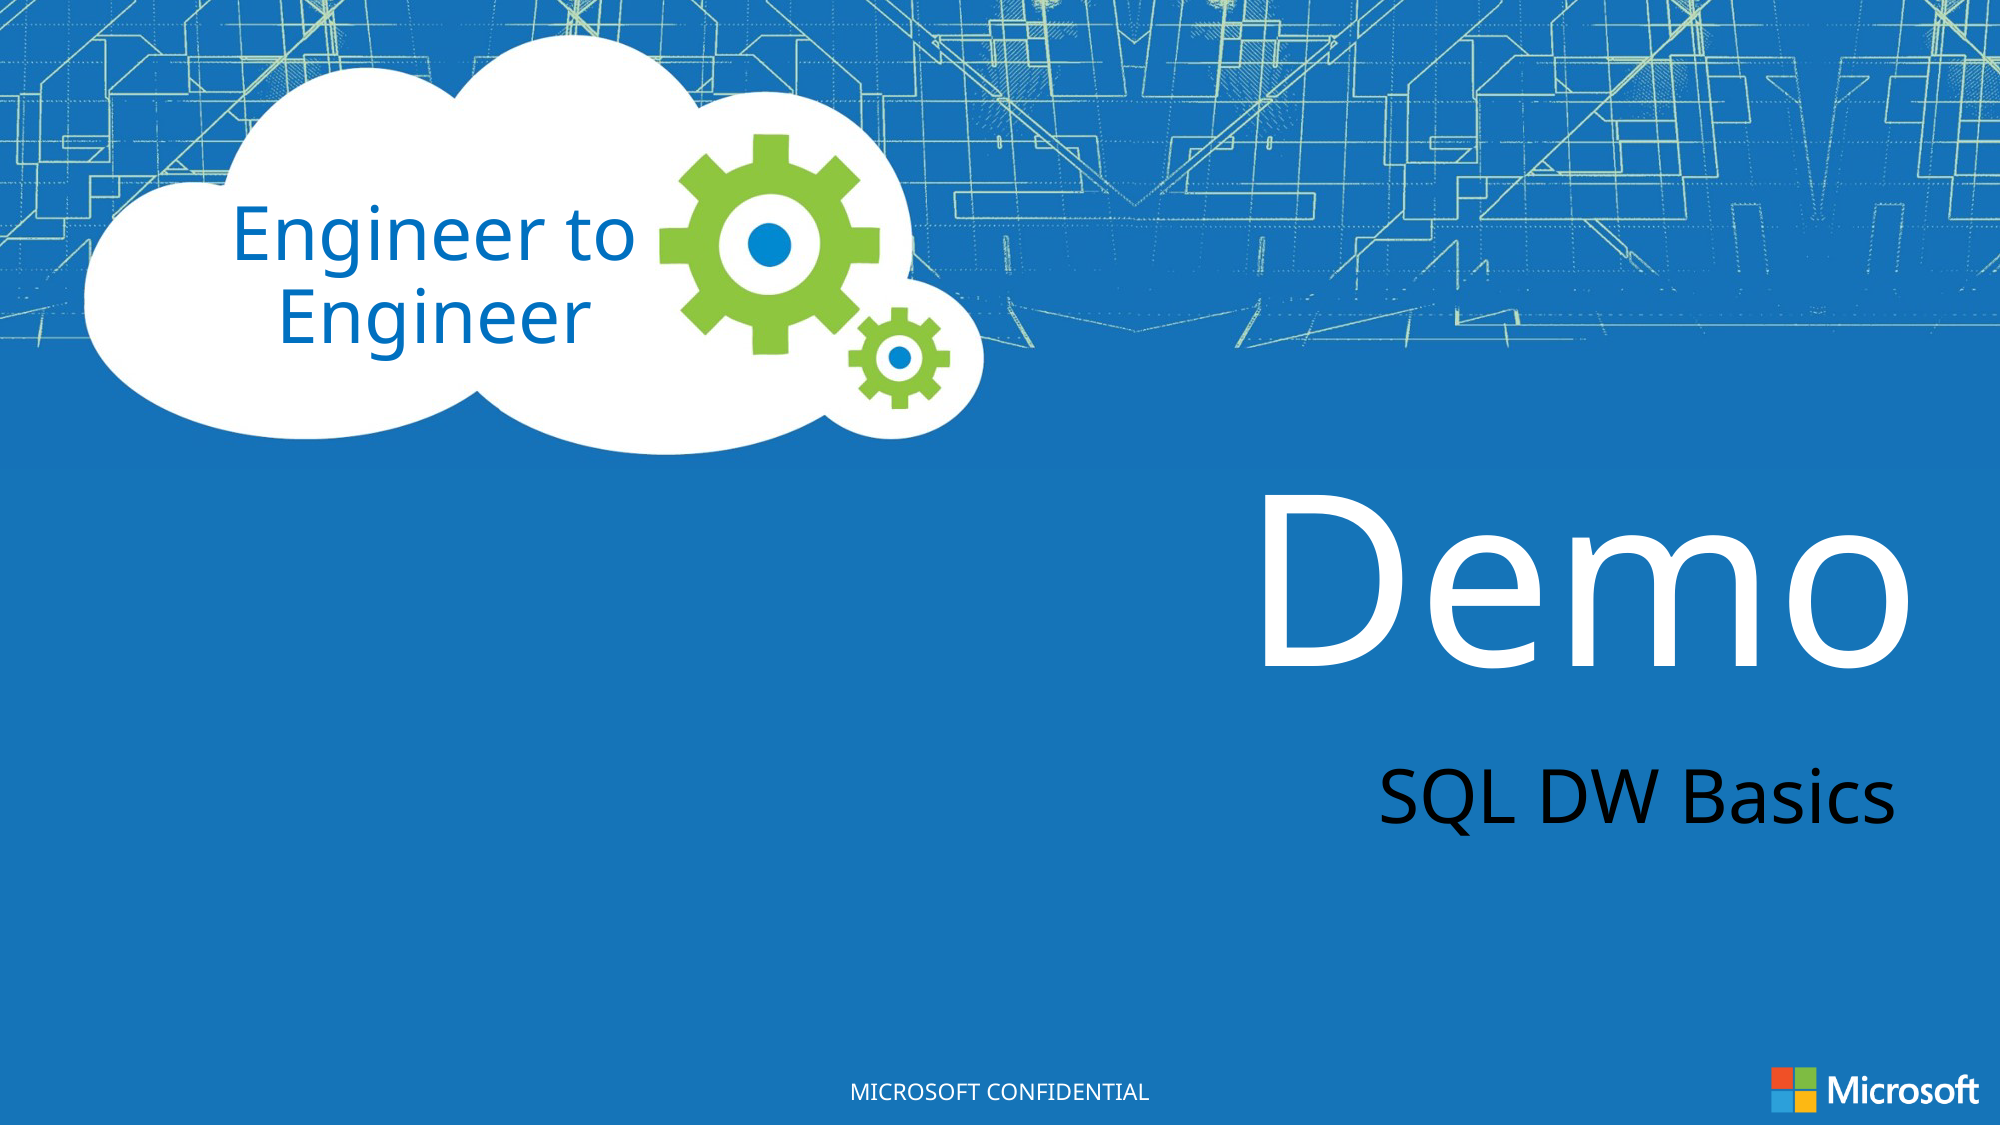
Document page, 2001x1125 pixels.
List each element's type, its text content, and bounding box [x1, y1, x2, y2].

picture [1770, 1066, 1980, 1113]
picture [0, 0, 2000, 469]
list SQL DW Basics [77, 743, 1922, 856]
